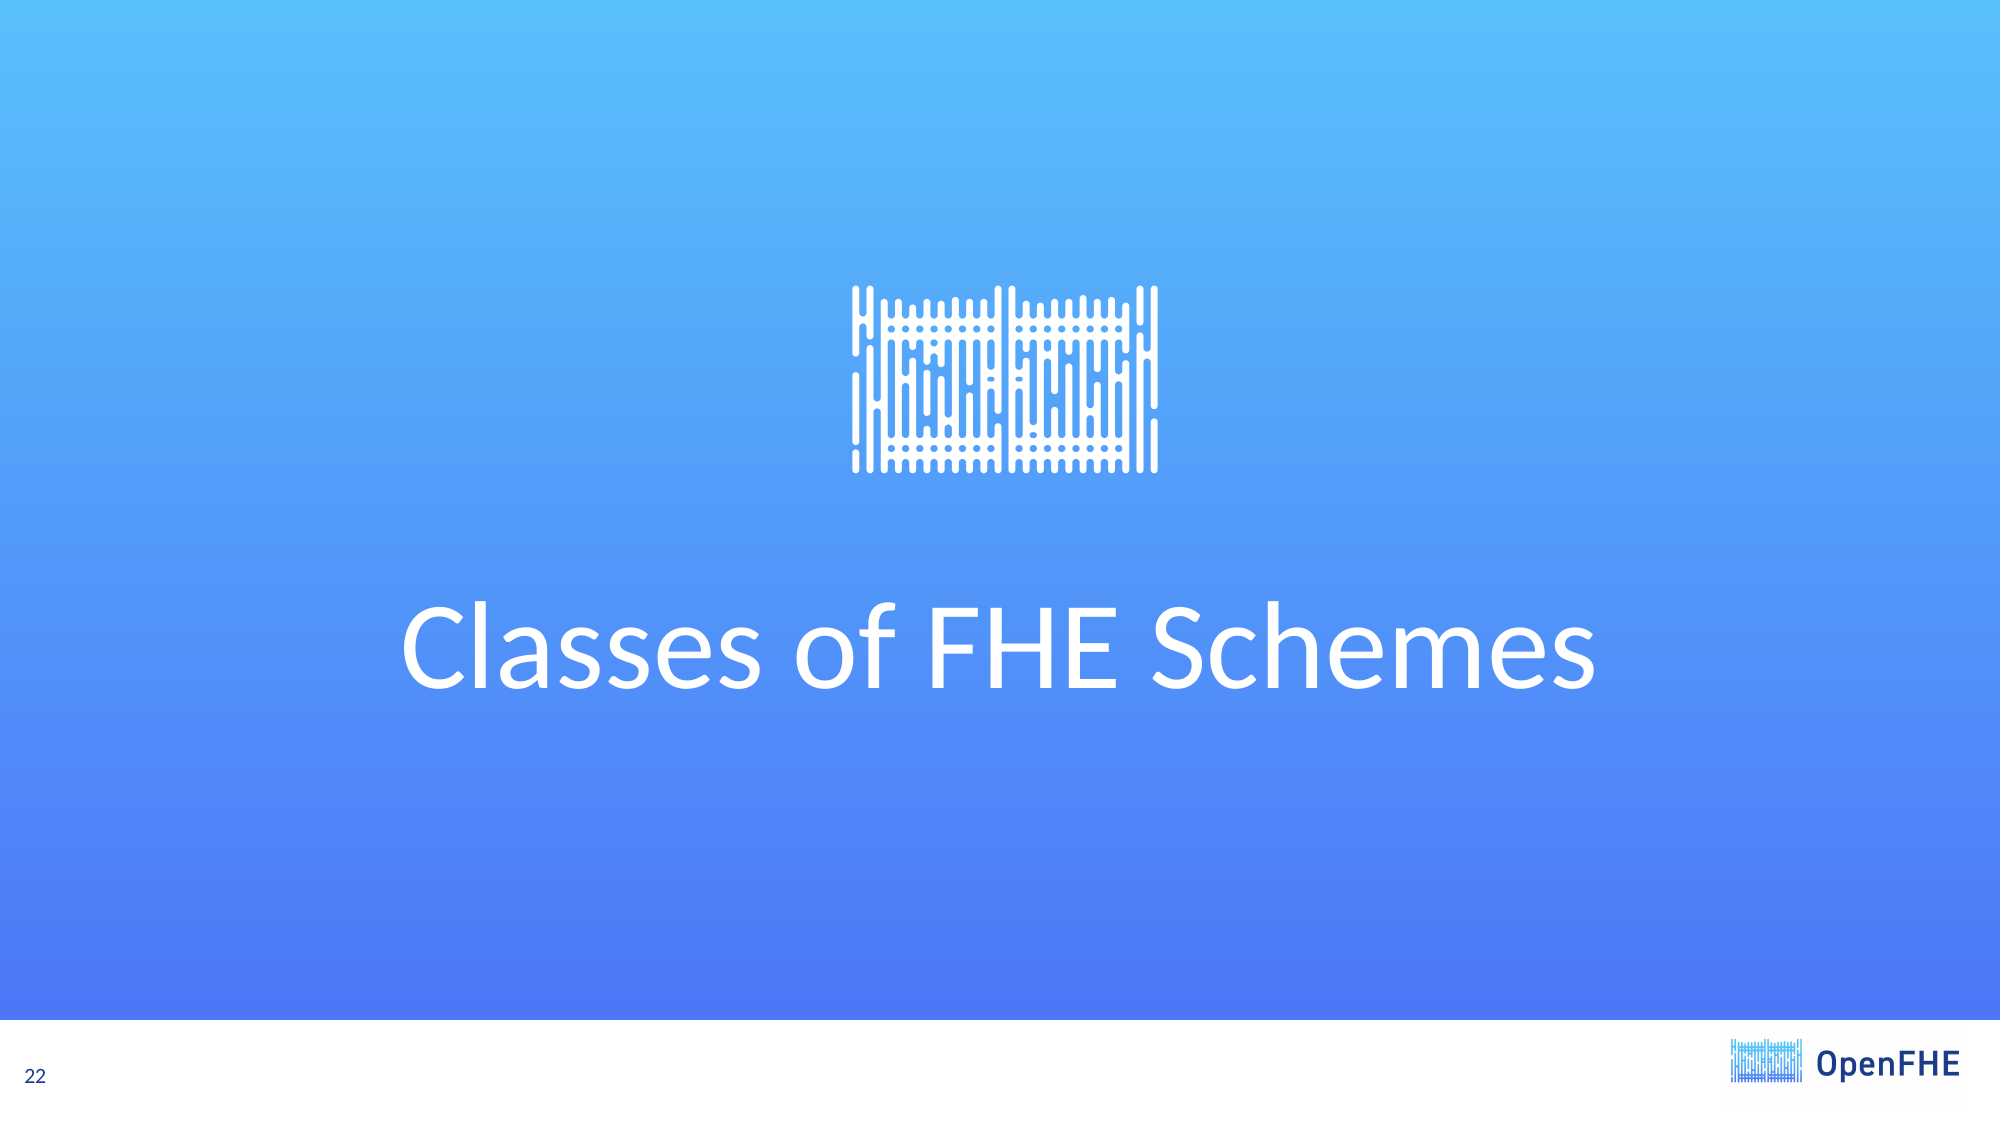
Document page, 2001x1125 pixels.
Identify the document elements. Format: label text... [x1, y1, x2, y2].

title Classes of FHE Schemes [245, 539, 1755, 757]
picture [633, 256, 1363, 500]
picture [1722, 1019, 1968, 1112]
